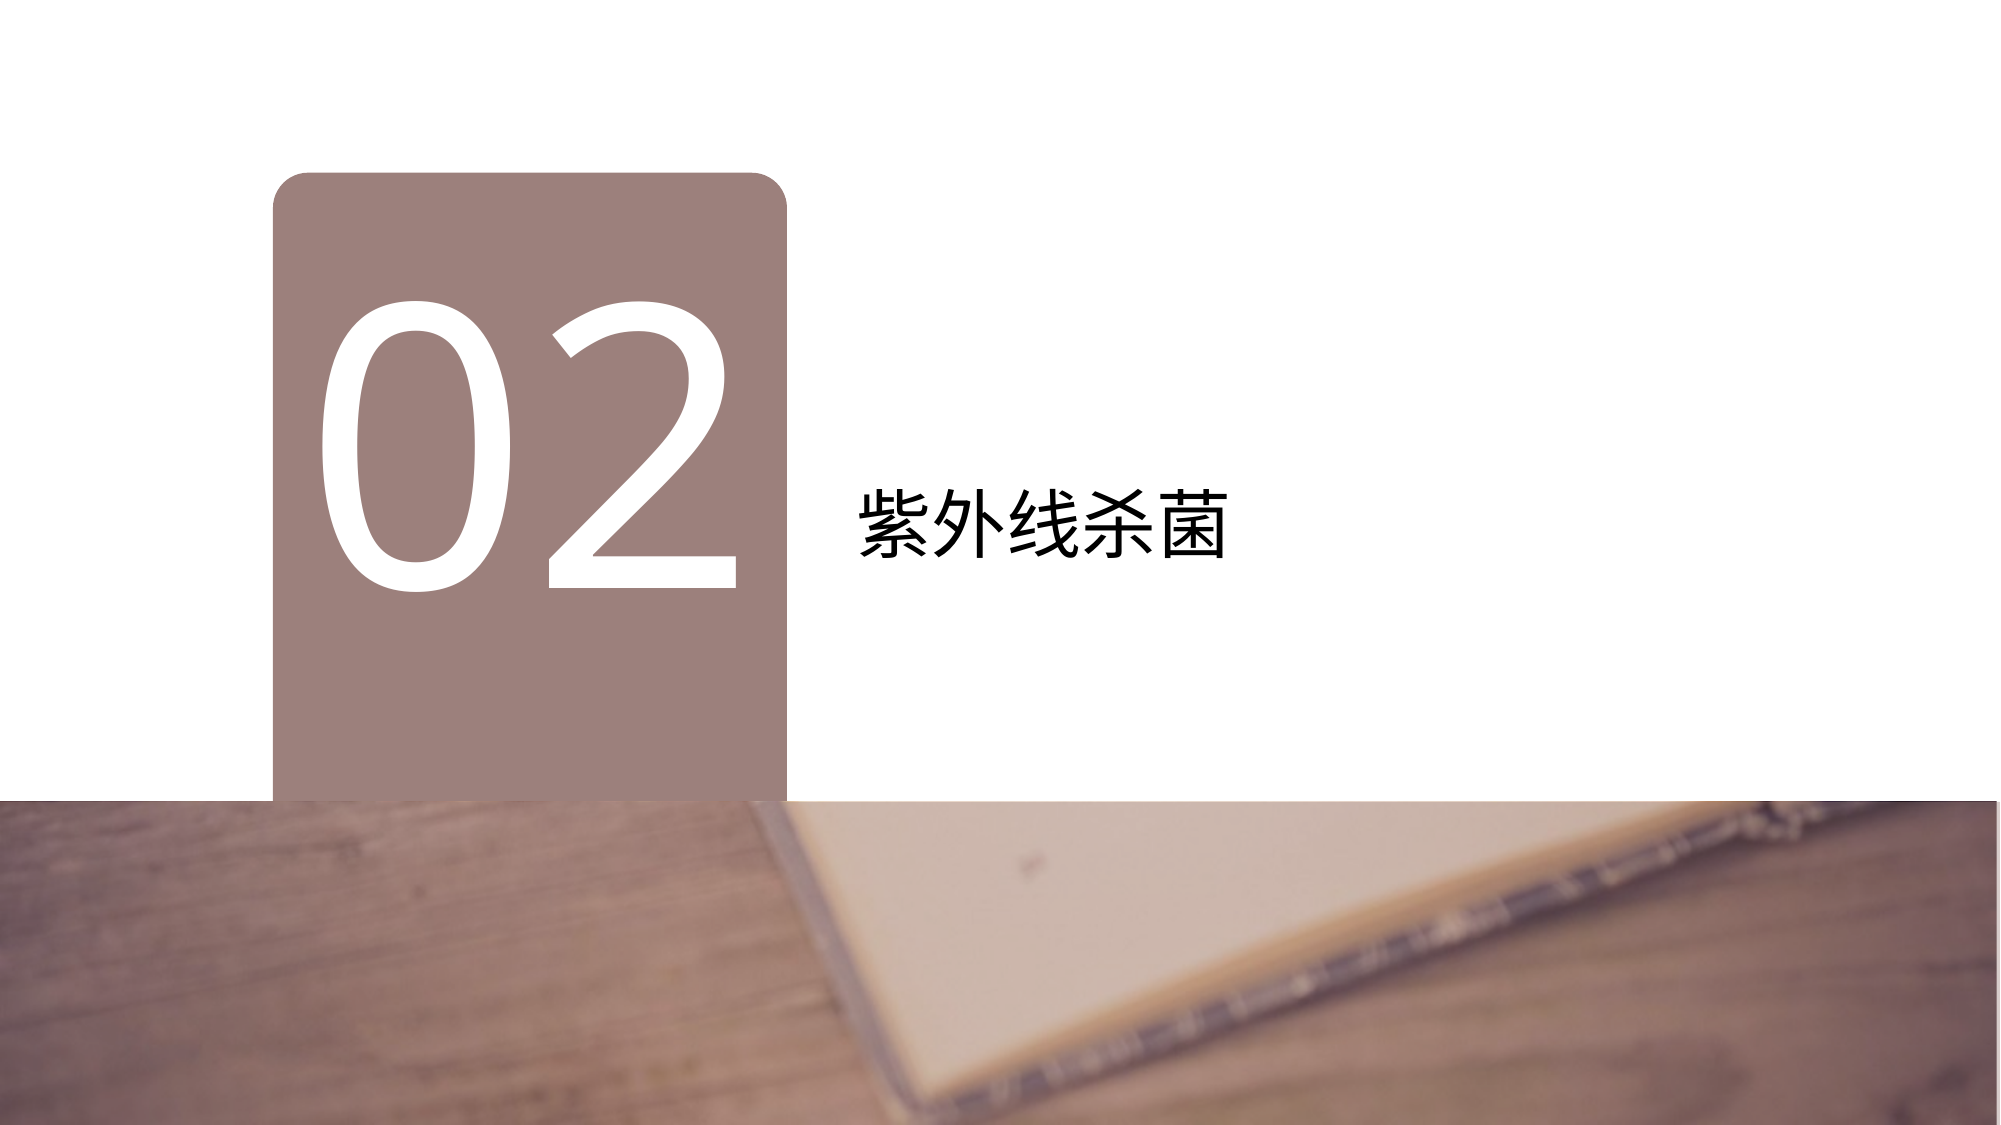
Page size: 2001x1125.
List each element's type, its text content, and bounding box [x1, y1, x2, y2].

text_box 02 [272, 185, 787, 676]
picture [0, 801, 1997, 1125]
text_box [280, 171, 780, 185]
text_box 紫外线杀菌 [841, 469, 1945, 575]
text_box [271, 199, 789, 801]
